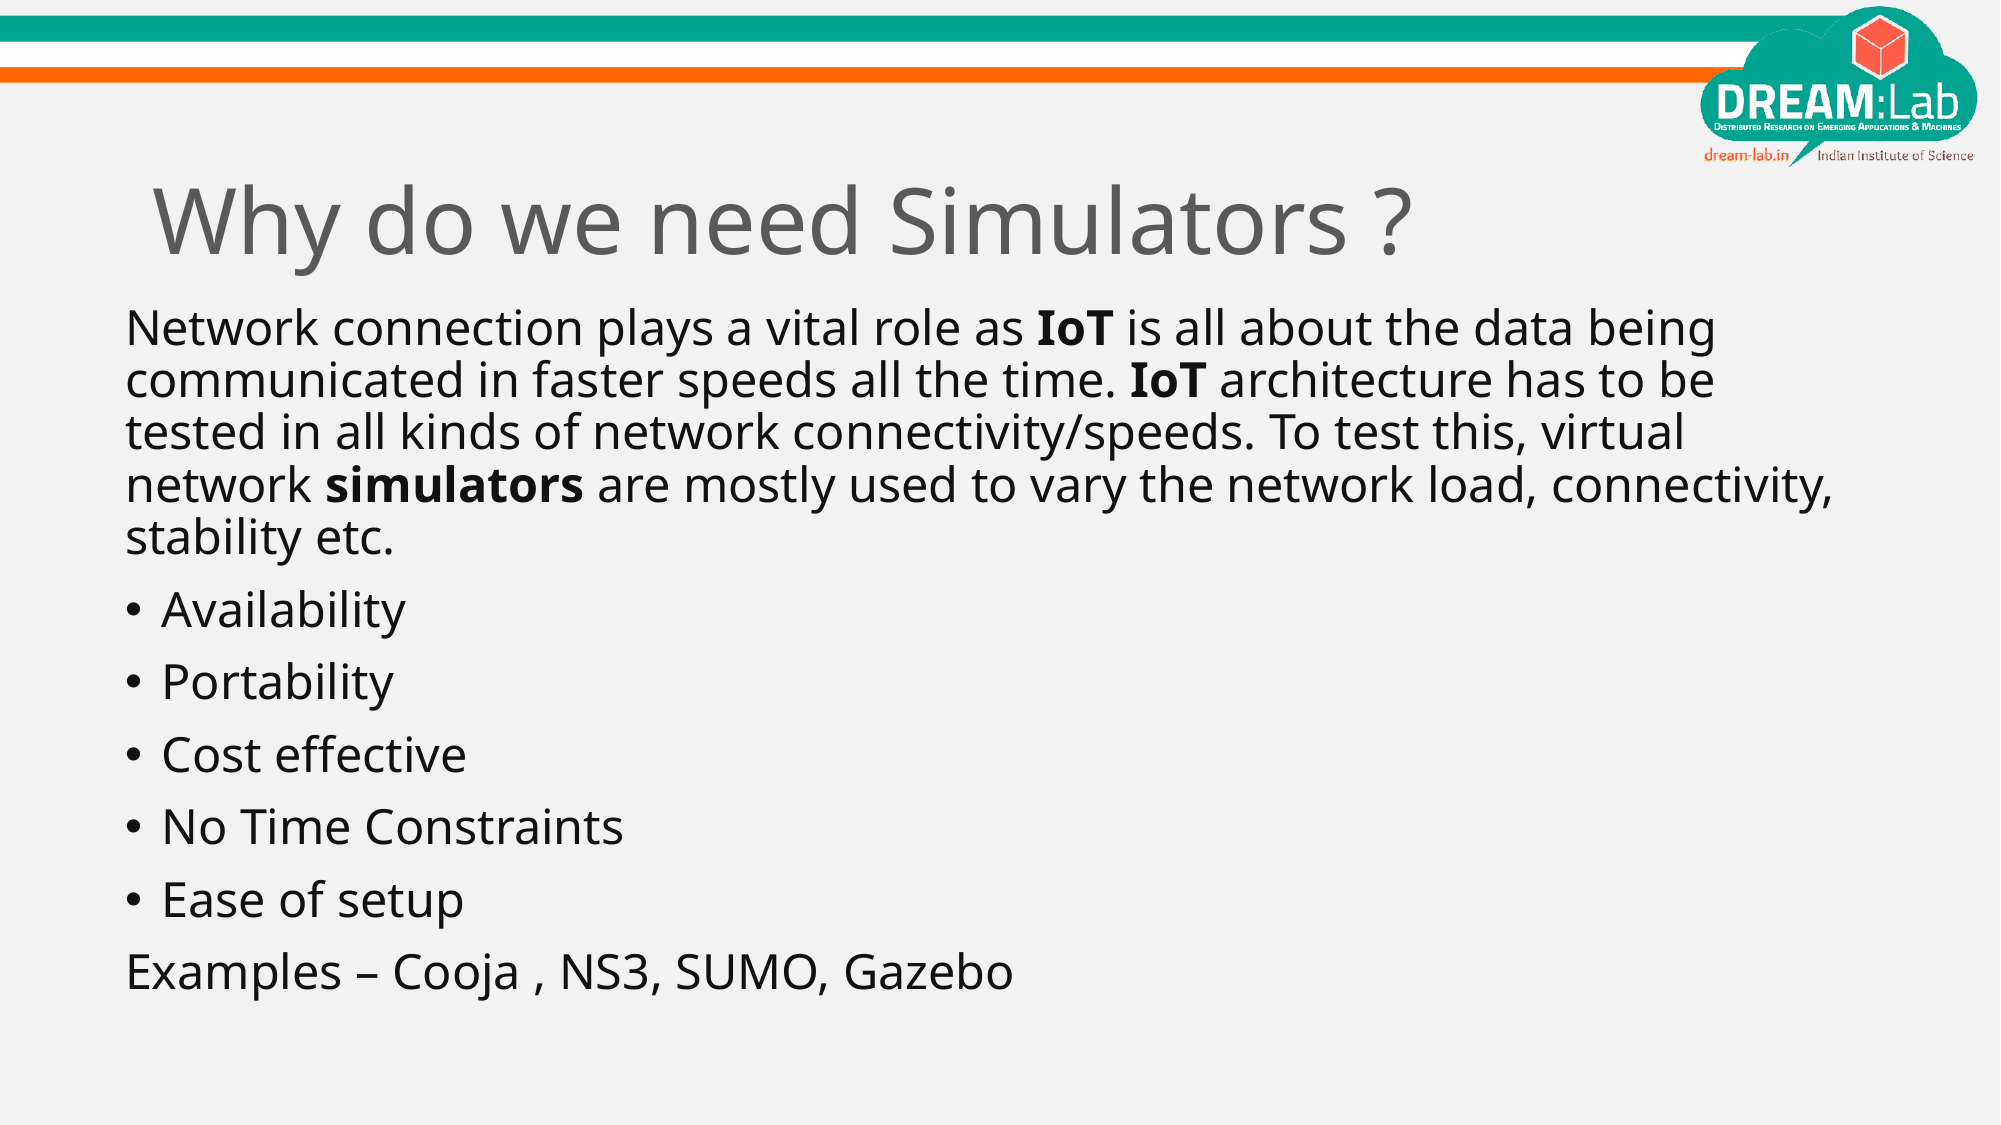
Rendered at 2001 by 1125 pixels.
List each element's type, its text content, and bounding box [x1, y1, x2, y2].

title Why do we need Simulators ? [137, 141, 1863, 295]
list Network connection plays a vital role as IoT is all about the data being communicated in faster speeds all the time. IoT architecture has to be tested in all kinds of network connectivity/speeds. To test this, virtual network simulators are mostly used to vary the network load, connectivity, stability etc. Availability Portability Cost effective No Time Constraints Ease of setup Examples – Cooja , NS3, SUMO, Gazebo [110, 295, 1863, 1014]
picture [1694, 0, 1986, 237]
